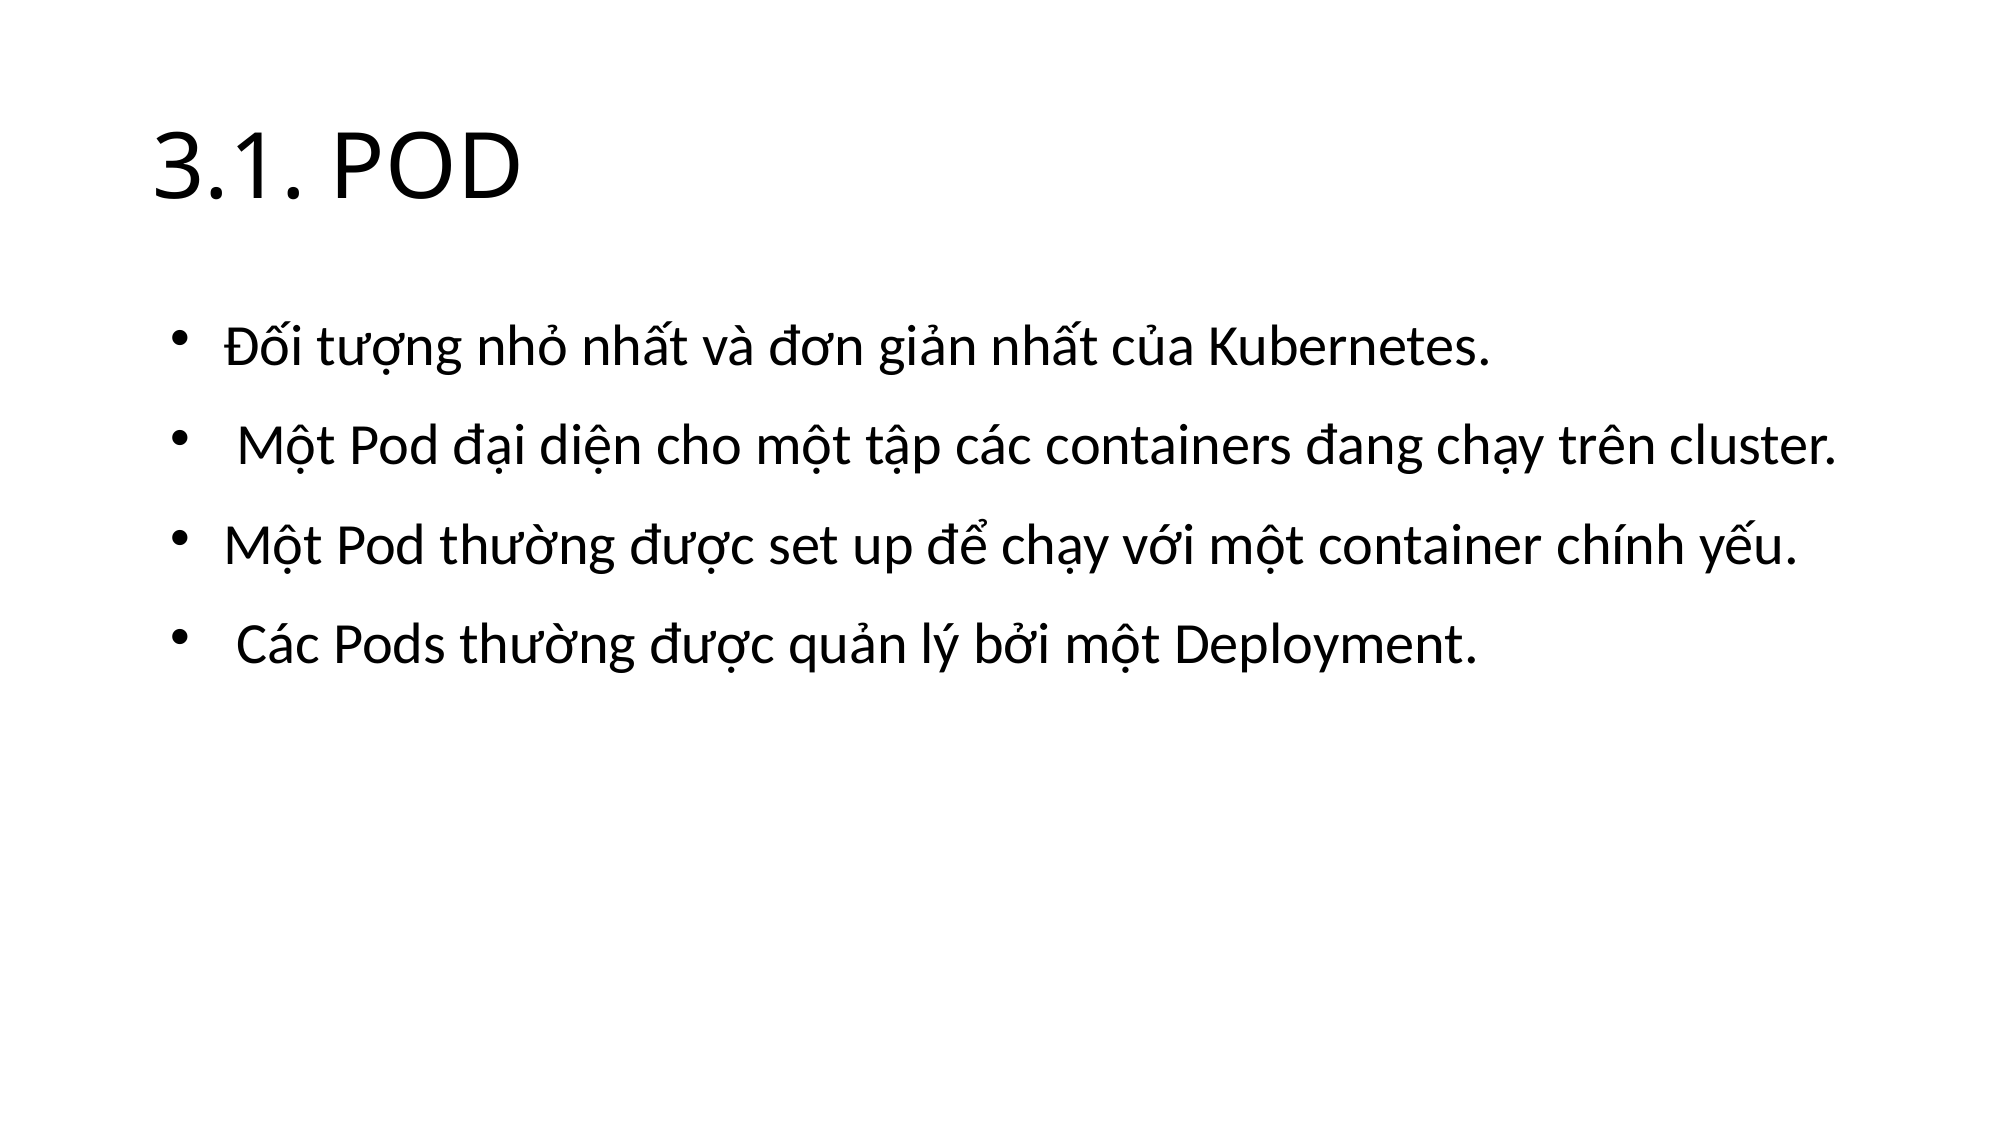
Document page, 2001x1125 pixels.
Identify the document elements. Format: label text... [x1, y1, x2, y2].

text_box 3.1. POD [137, 59, 1863, 278]
text_box Đối tượng nhỏ nhất và đơn giản nhất của Kubernetes. Một Pod đại diện cho một tập các containers đang chạy trên cluster. Một Pod thường được set up để chạy với một container chính yếu. Các Pods thường được quản lý bởi một Deployment. [137, 299, 1863, 1014]
